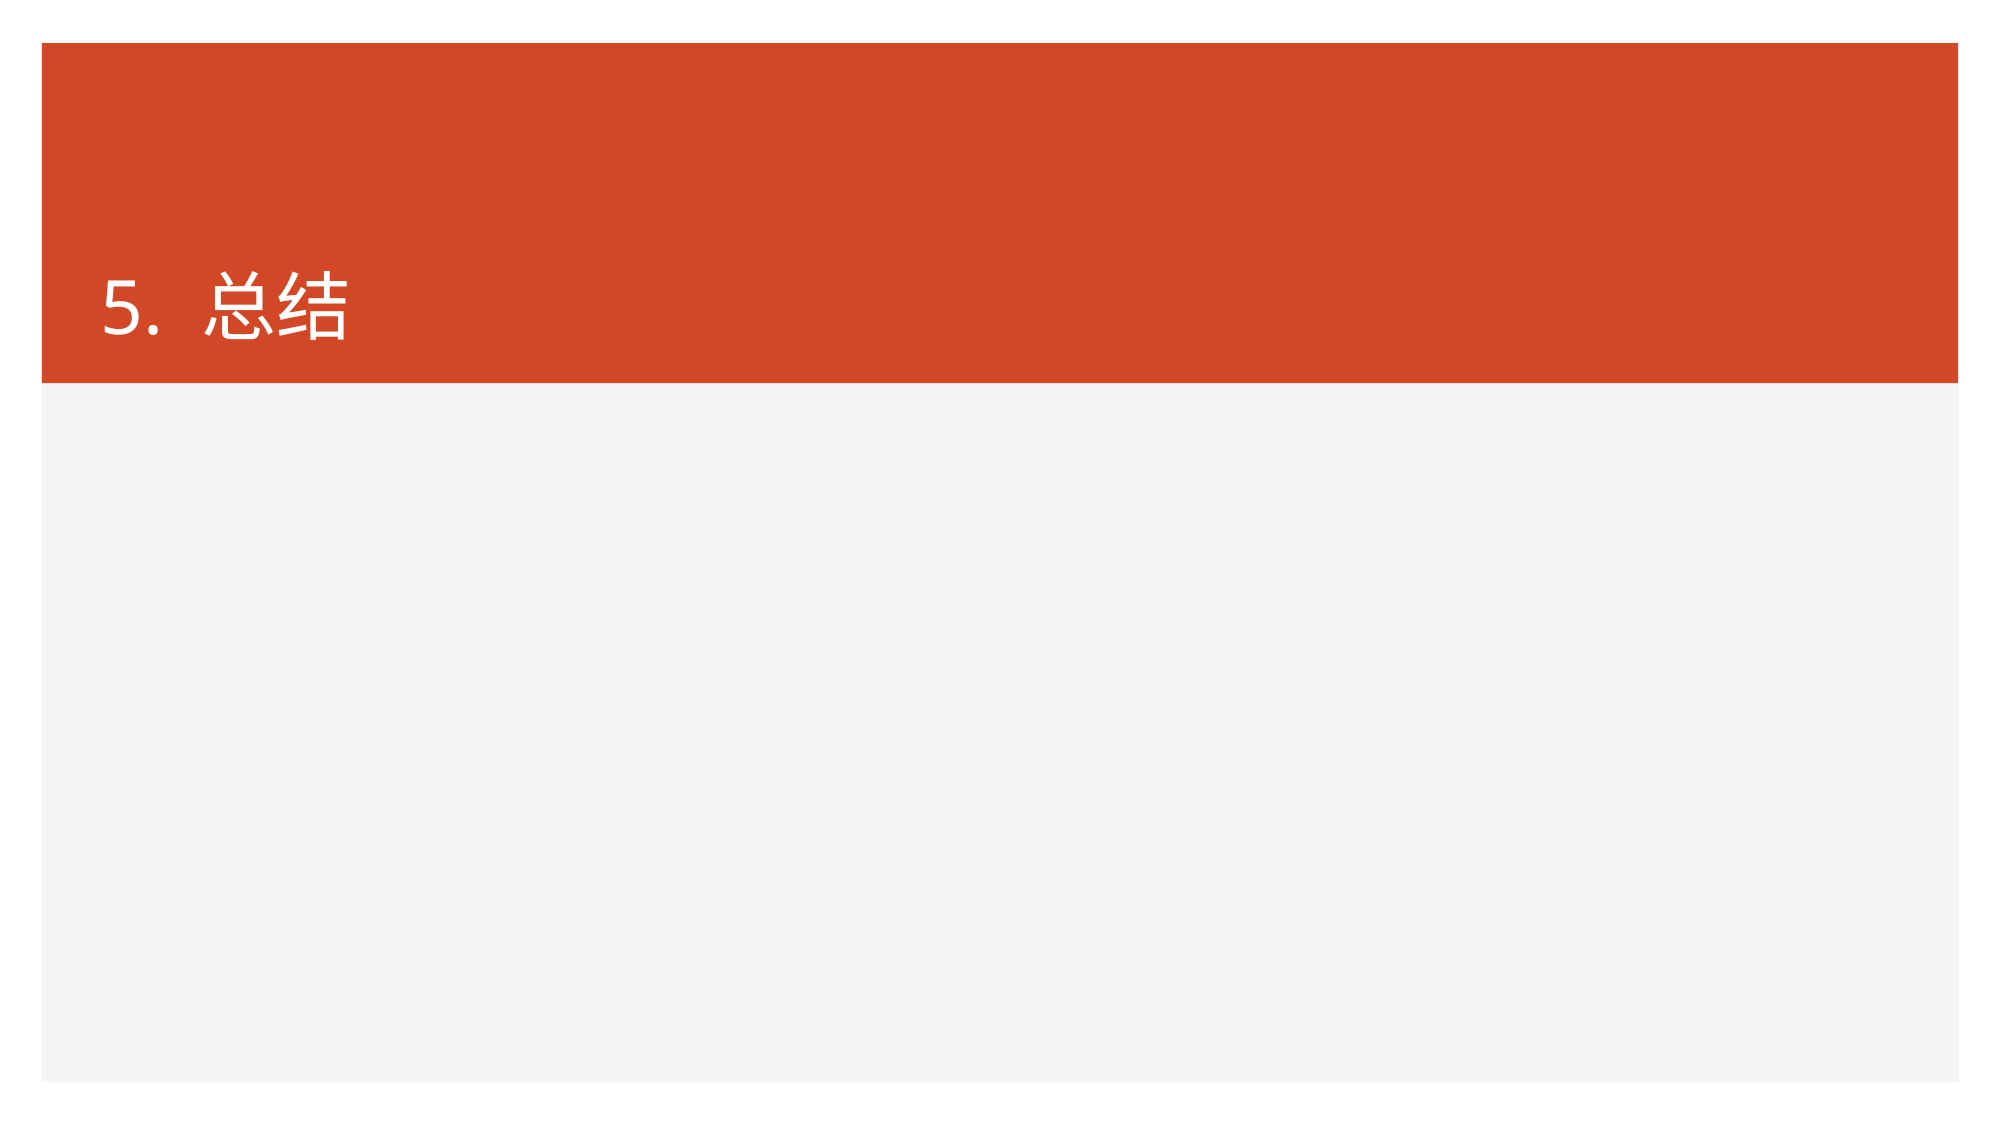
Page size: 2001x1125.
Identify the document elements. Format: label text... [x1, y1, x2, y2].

title 5. 总结 [85, 251, 1214, 357]
